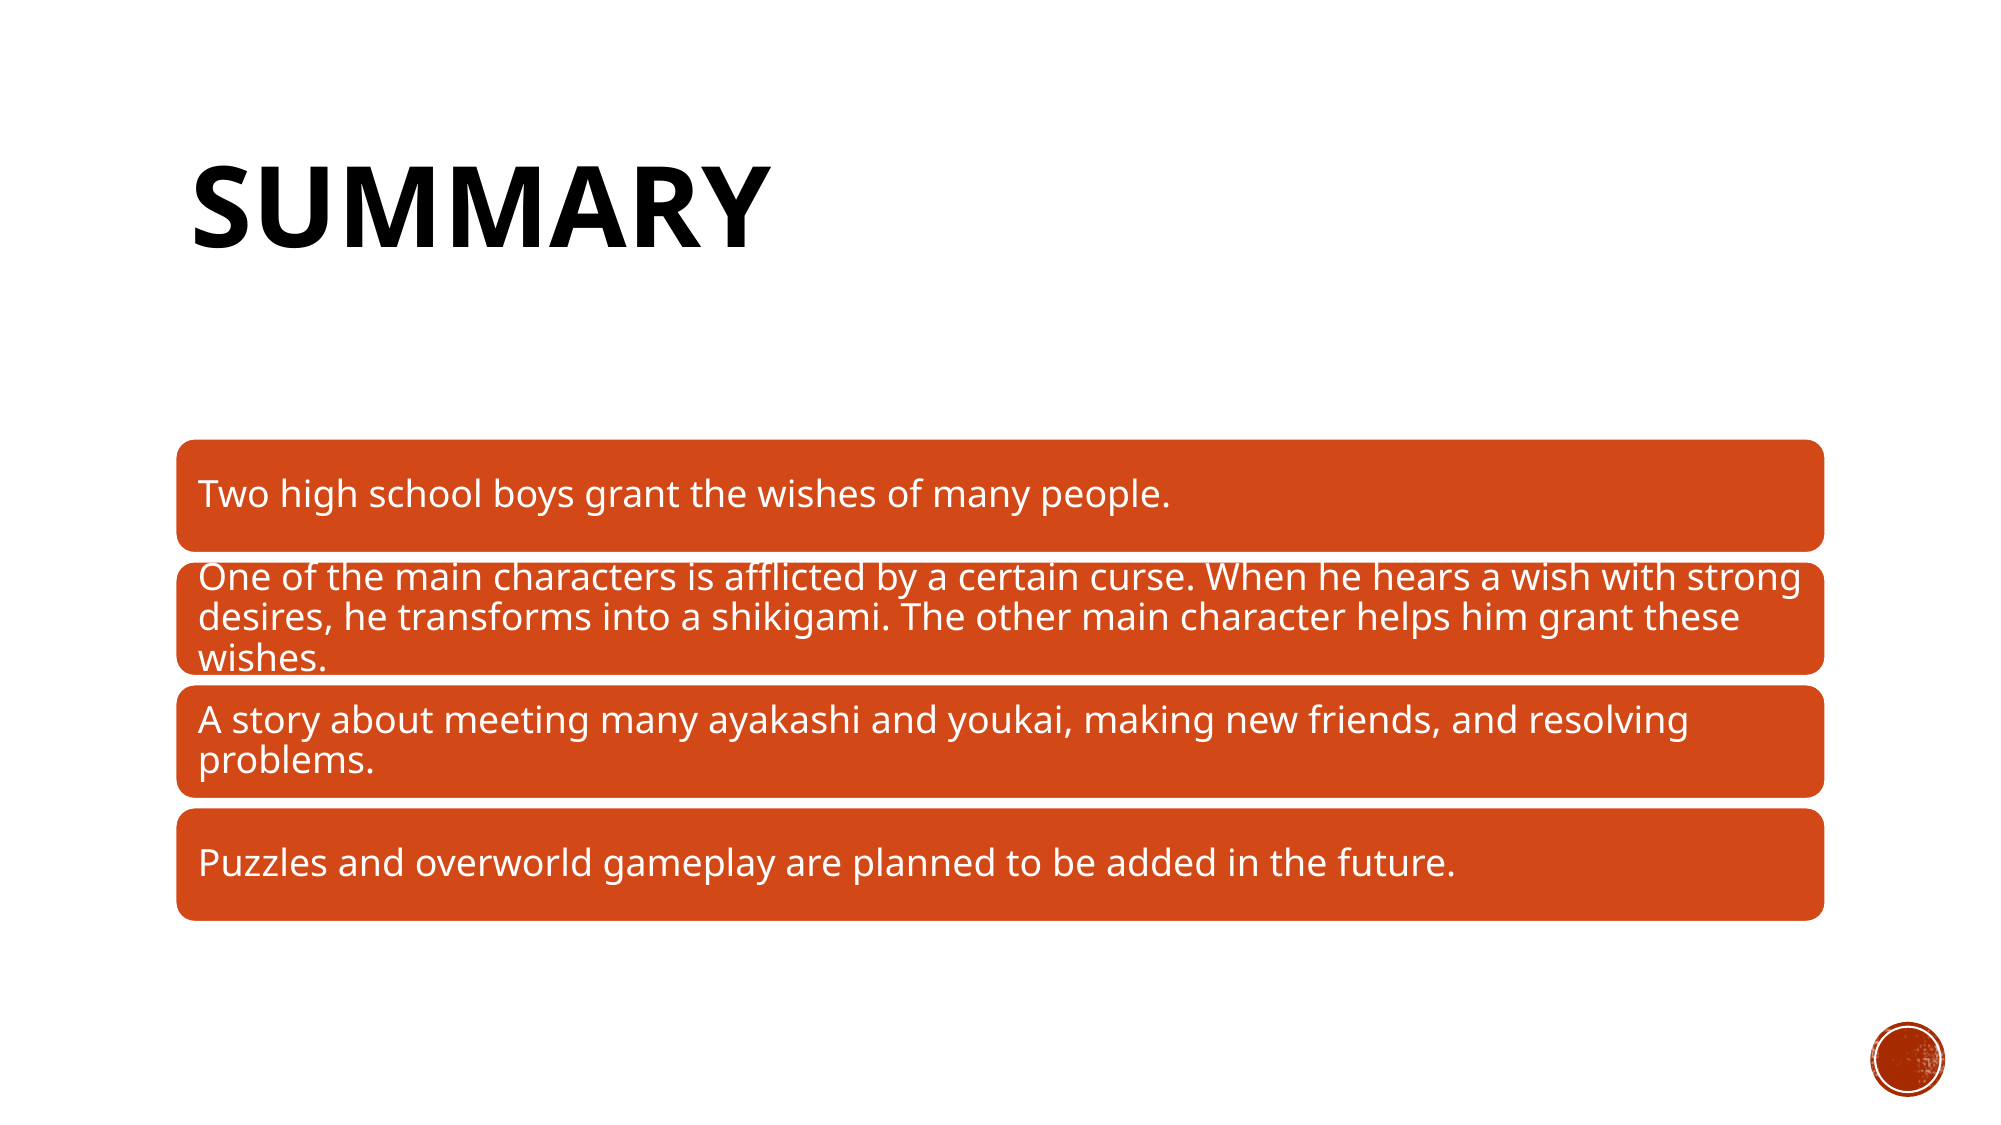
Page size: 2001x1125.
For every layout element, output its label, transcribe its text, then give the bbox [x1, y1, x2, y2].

title Summary [175, 79, 1826, 344]
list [179, 349, 1824, 1011]
